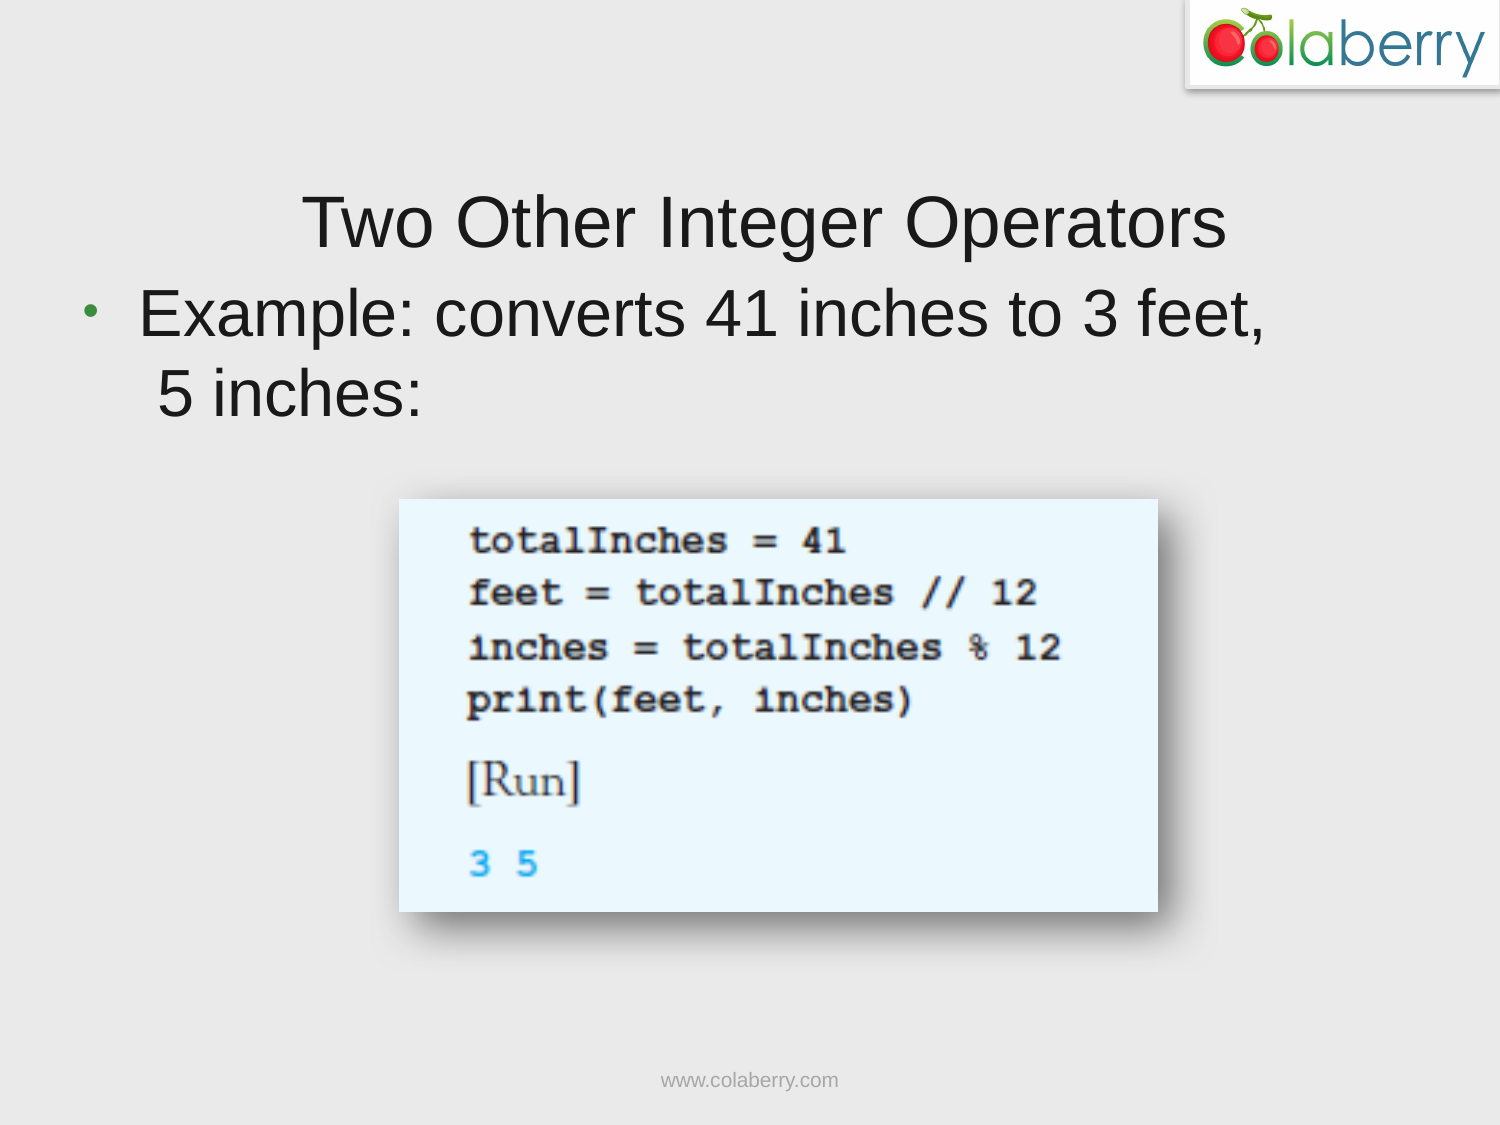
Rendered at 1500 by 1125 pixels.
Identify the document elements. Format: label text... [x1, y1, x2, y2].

picture [399, 499, 1158, 912]
picture [1190, 0, 1499, 85]
list Example: converts 41 inches to 3 feet, 5 inches: [74, 261, 1426, 1125]
title Two Other Integer Operators [89, 146, 1441, 290]
